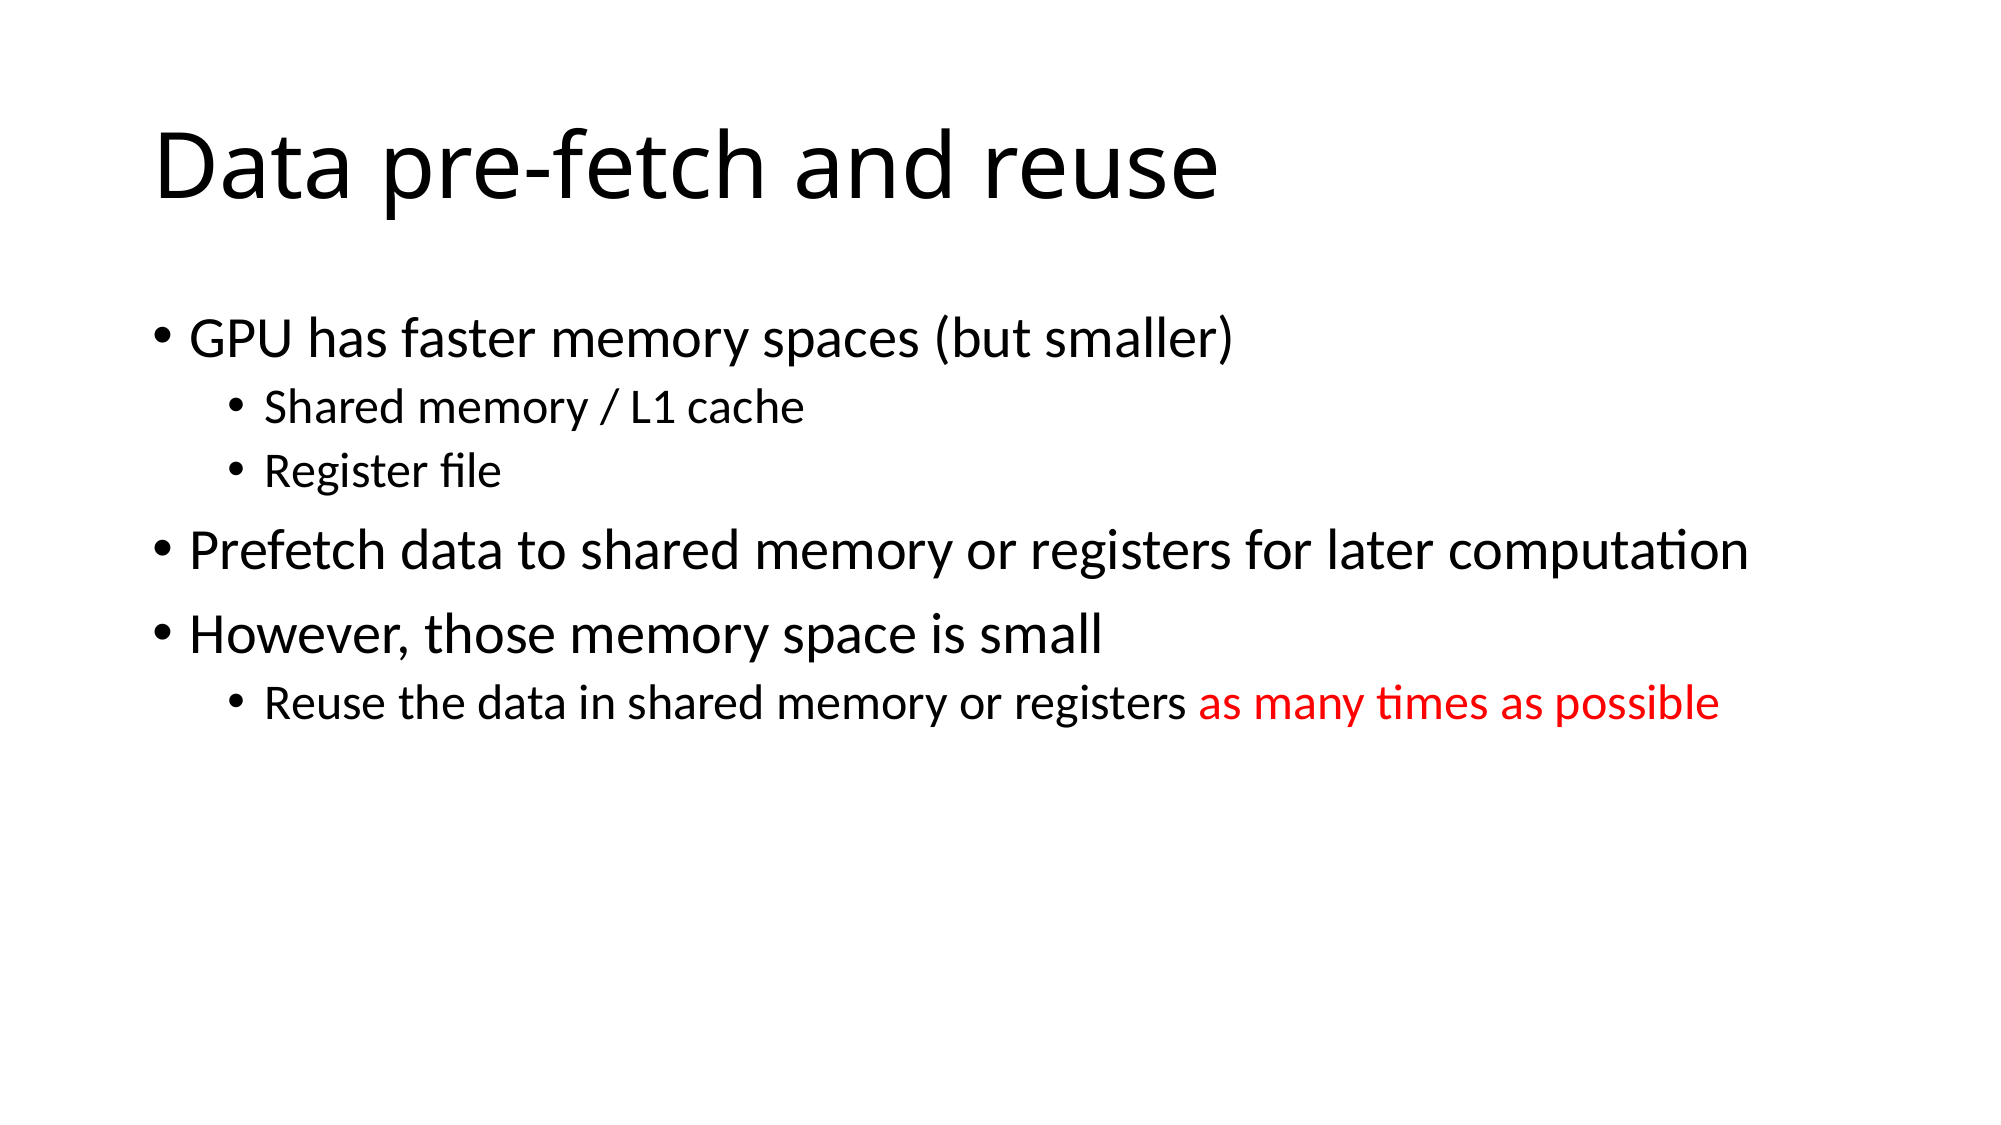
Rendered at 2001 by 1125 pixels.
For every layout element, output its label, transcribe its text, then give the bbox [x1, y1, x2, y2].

title Data pre-fetch and reuse [137, 59, 1863, 278]
list GPU has faster memory spaces (but smaller) Shared memory / L1 cache Register file Prefetch data to shared memory or registers for later computation However, those memory space is small Reuse the data in shared memory or registers as many times as possible [137, 299, 1863, 1014]
